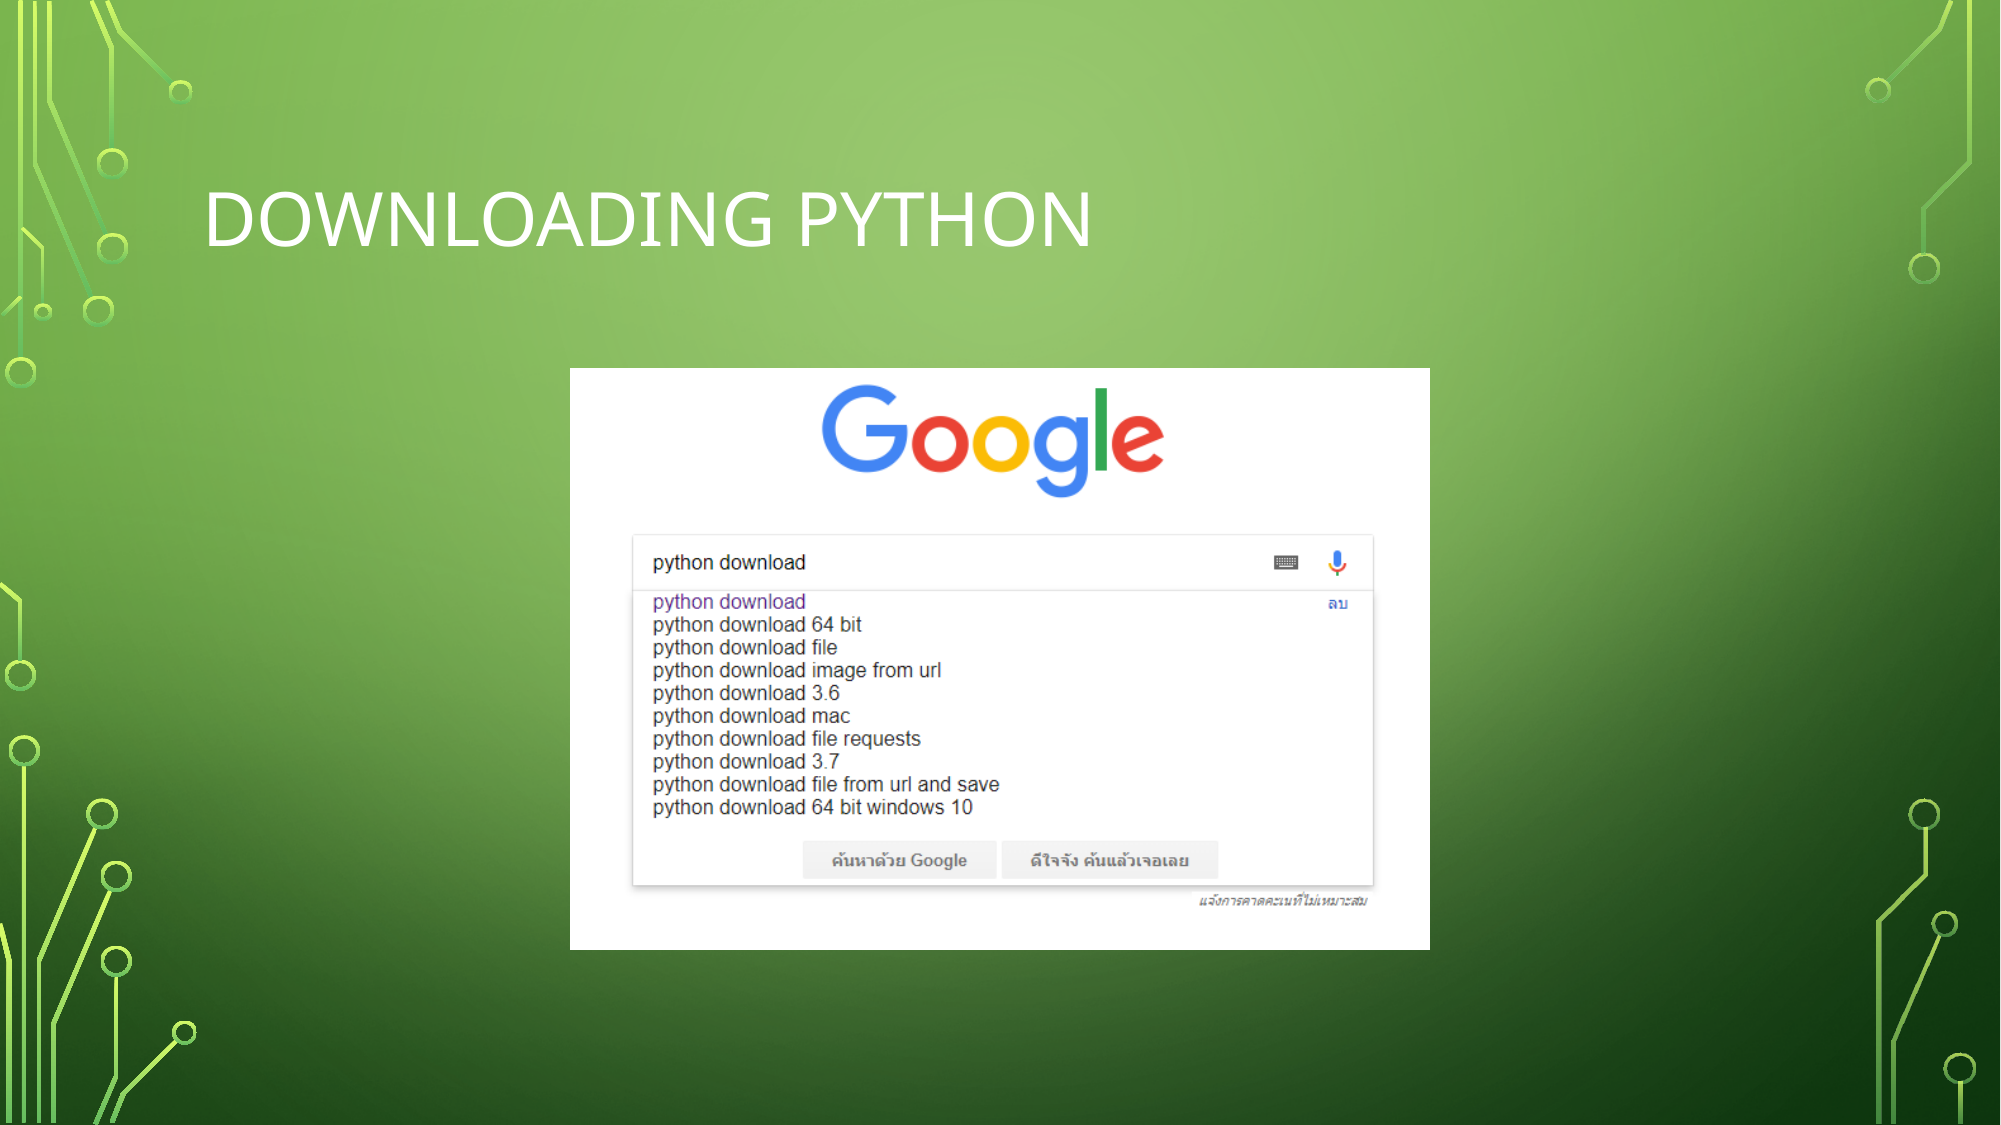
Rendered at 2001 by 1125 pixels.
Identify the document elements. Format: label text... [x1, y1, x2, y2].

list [569, 368, 1430, 951]
title Downloading Python [187, 101, 1813, 344]
